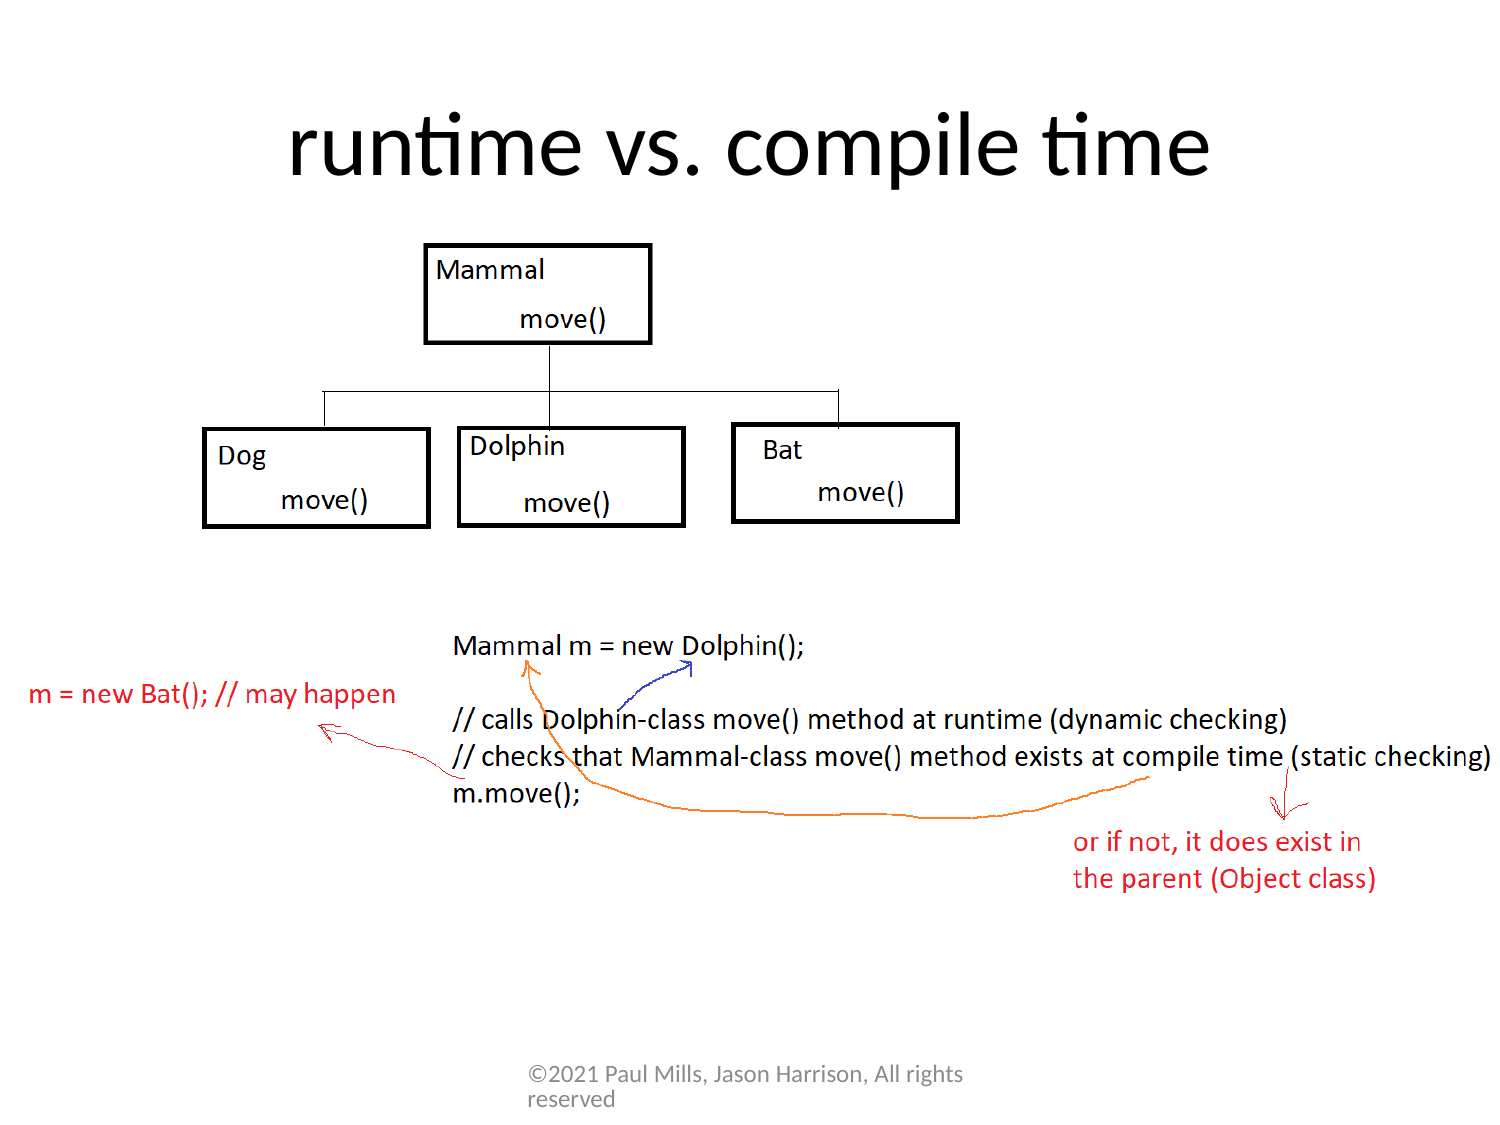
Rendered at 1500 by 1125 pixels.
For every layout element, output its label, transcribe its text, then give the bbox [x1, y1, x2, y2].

footer ©2021 Paul Mills, Jason Harrison, All rights reserved [512, 1042, 988, 1103]
picture [0, 197, 1500, 928]
title runtime vs. compile time [75, 45, 1425, 196]
